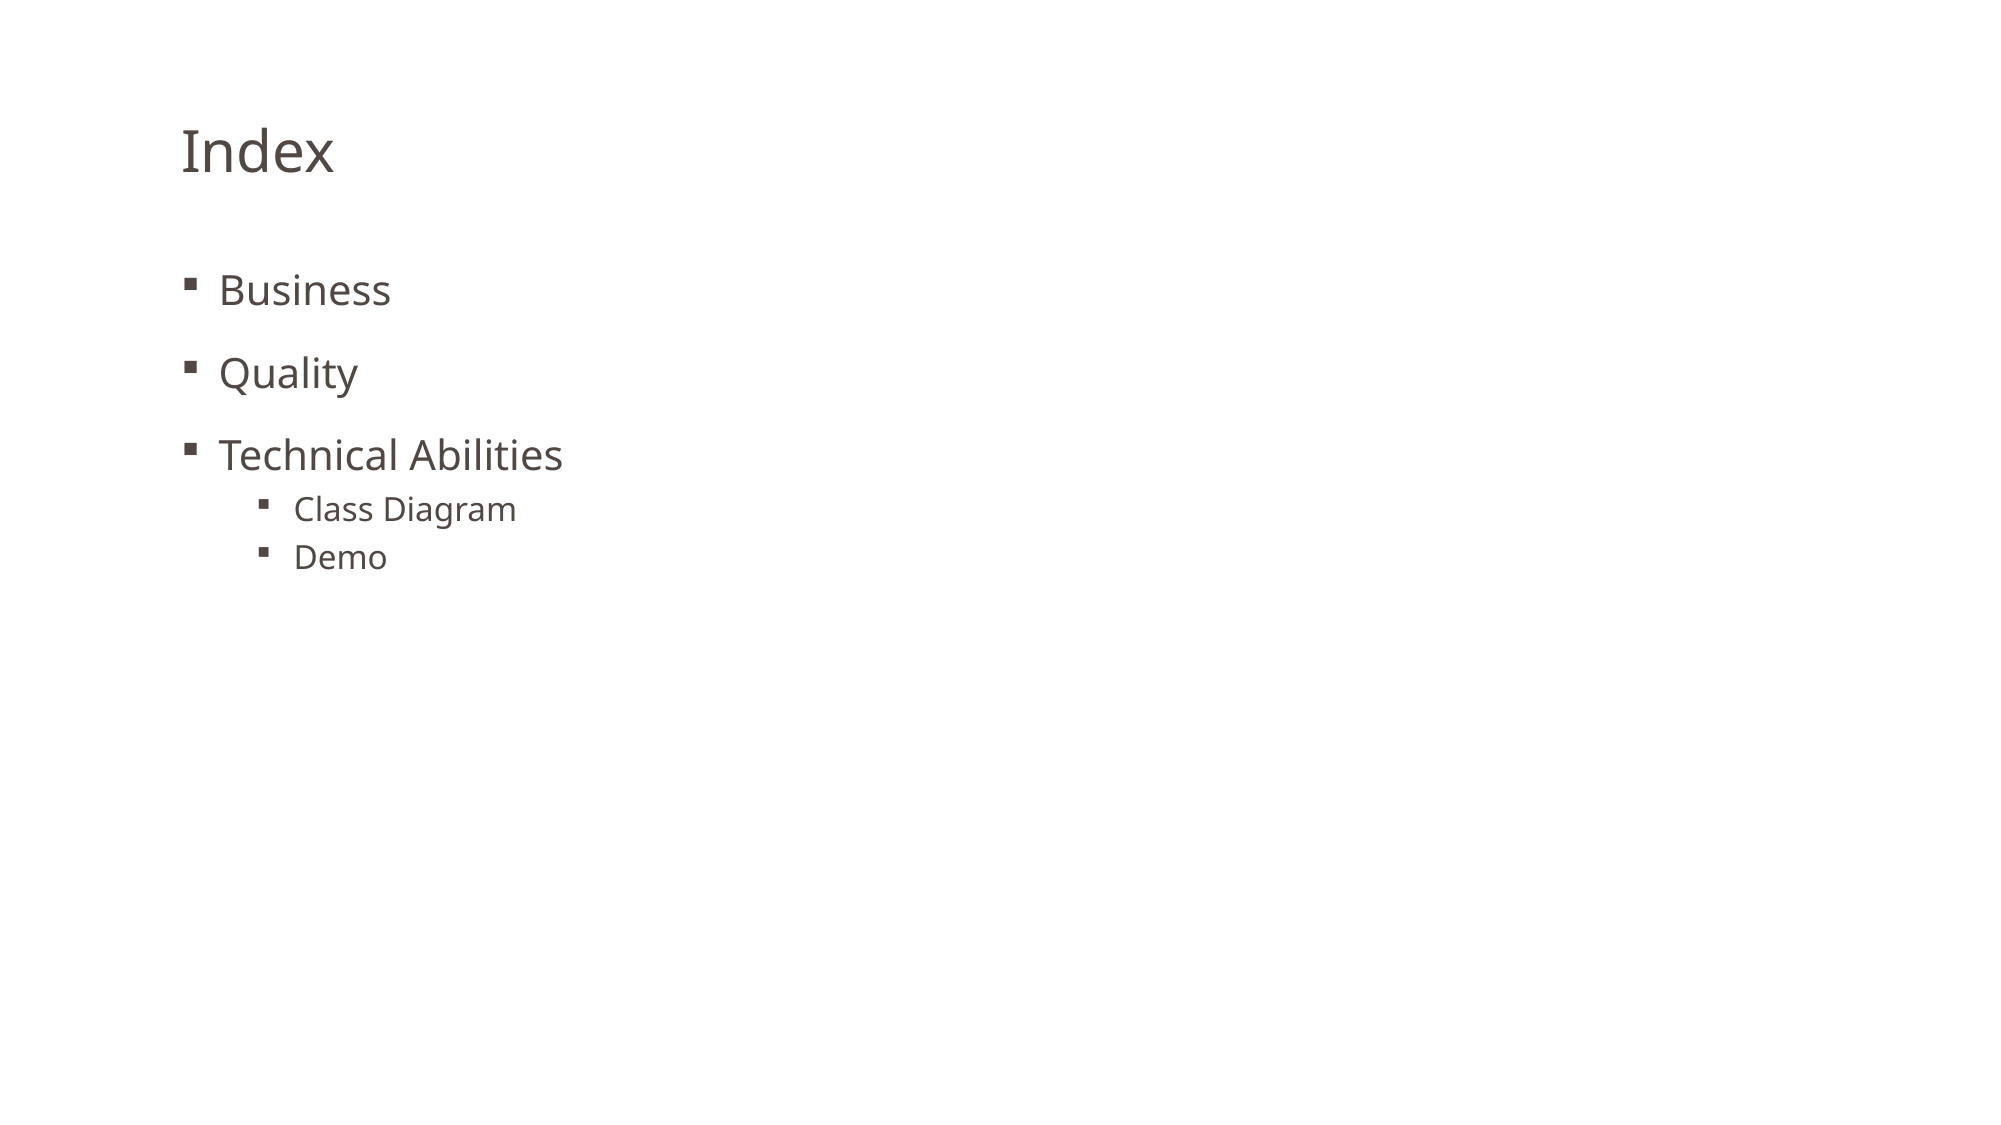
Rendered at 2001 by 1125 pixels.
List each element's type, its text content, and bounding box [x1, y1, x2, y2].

text_box Index [181, 12, 1819, 193]
text_box Business Quality Technical Abilities Class Diagram Demo [181, 262, 1819, 1013]
